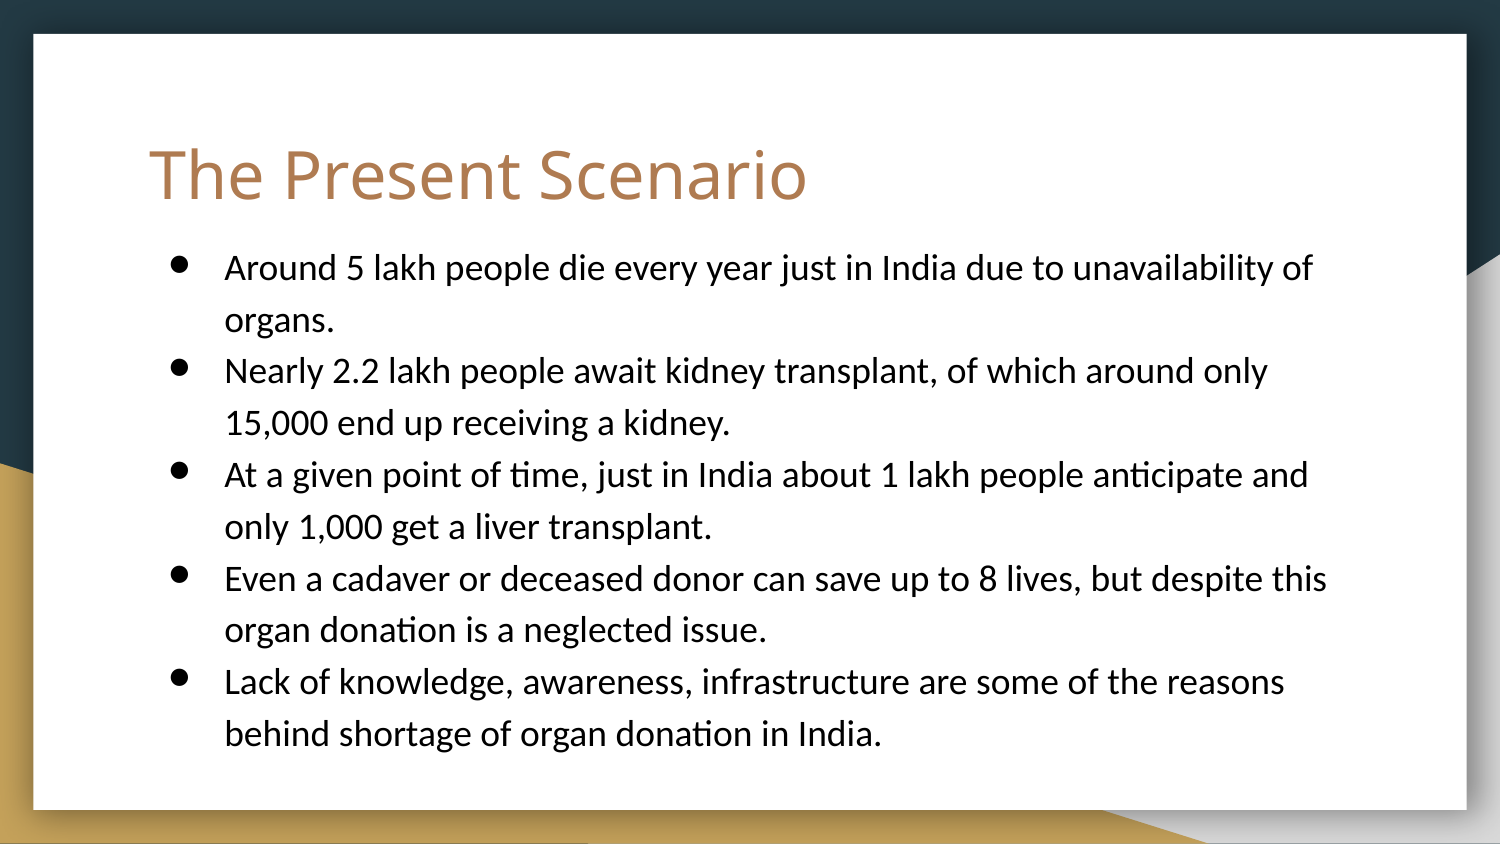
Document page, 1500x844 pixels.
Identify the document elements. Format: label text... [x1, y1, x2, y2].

title The Present Scenario [134, 117, 1366, 221]
list Around 5 lakh people die every year just in India due to unavailability of organs. Nearly 2.2 lakh people await kidney transplant, of which around only 15,000 end up receiving a kidney. At a given point of time, just in India about 1 lakh people anticipate and only 1,000 get a liver transplant. Even a cadaver or deceased donor can save up to 8 lives, but despite this organ donation is a neglected issue. Lack of knowledge, awareness, infrastructure are some of the reasons behind shortage of organ donation in India. [134, 221, 1366, 708]
